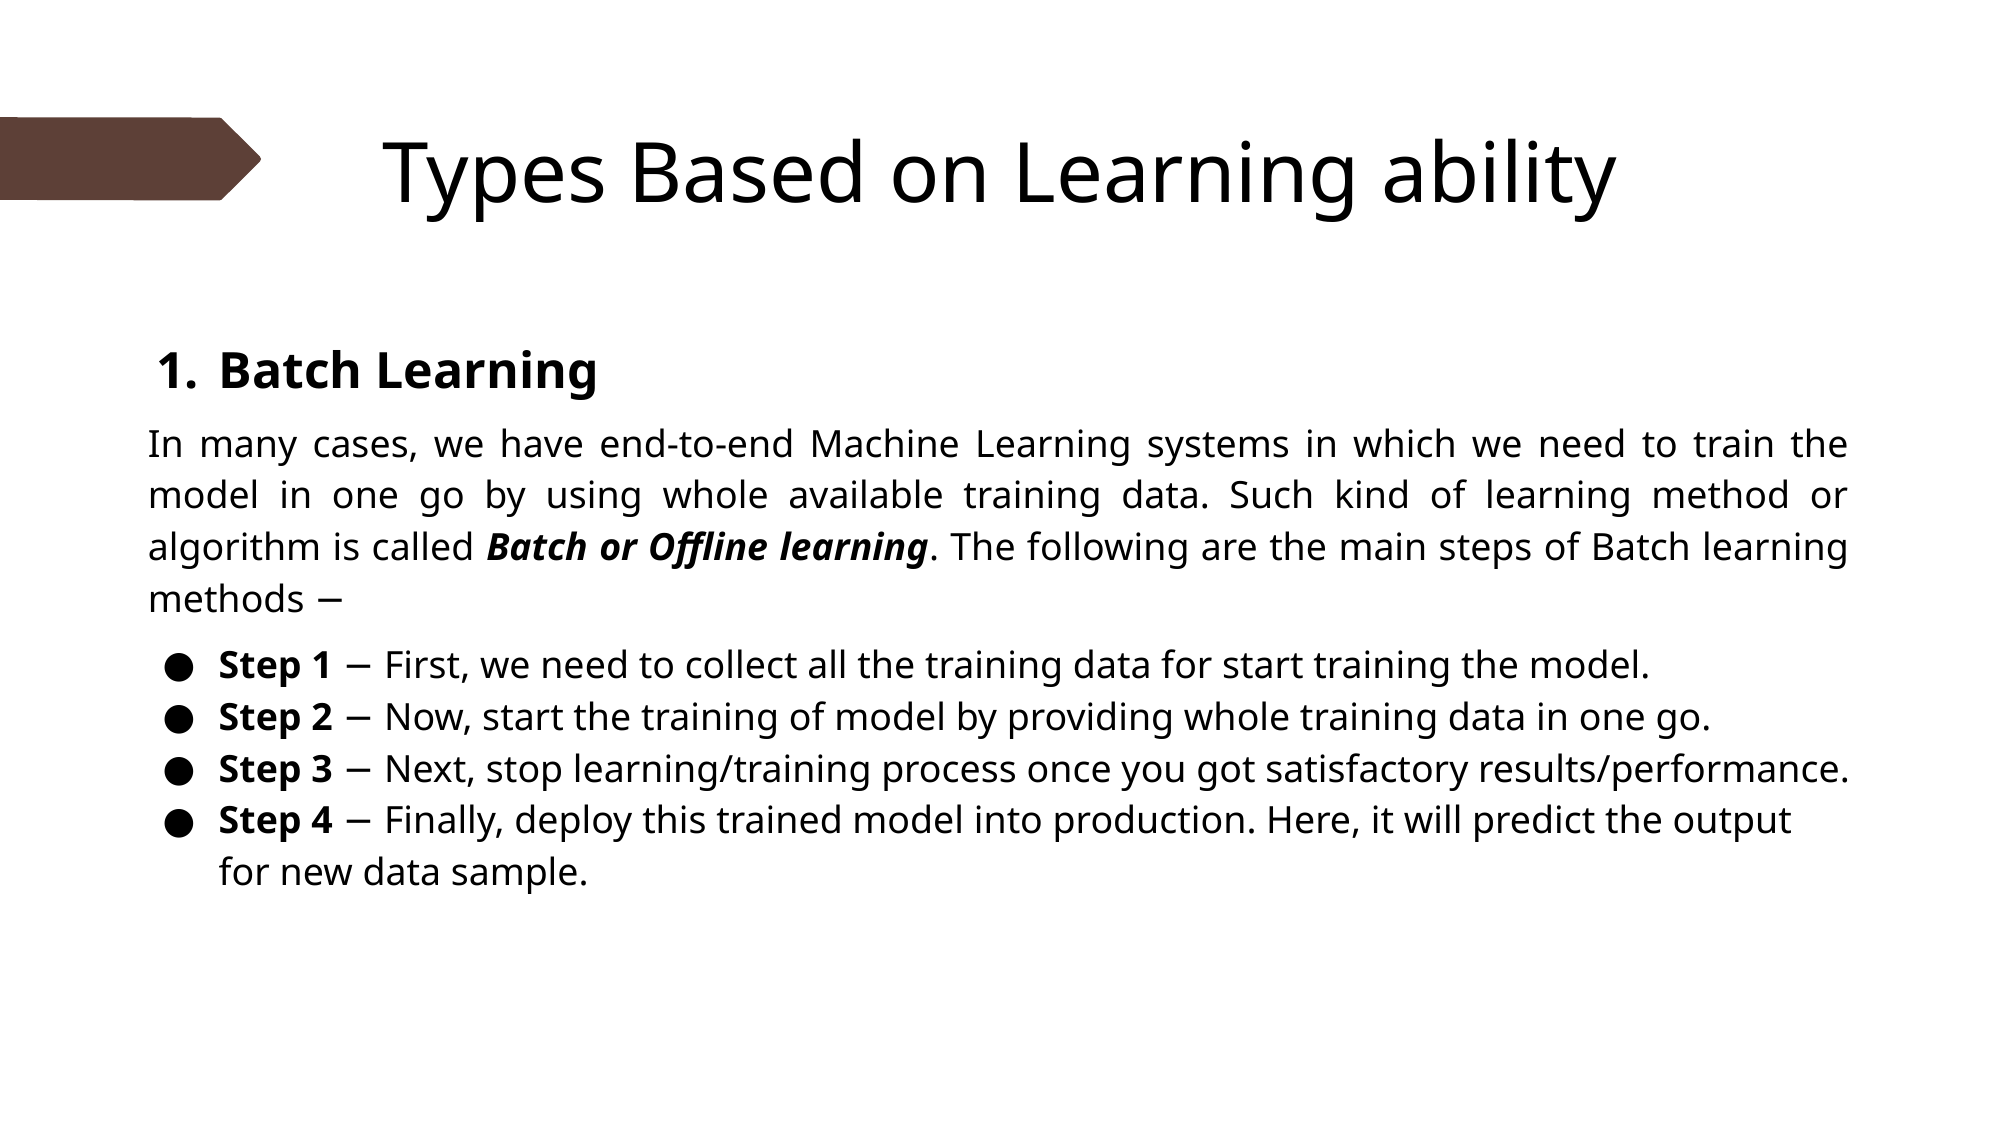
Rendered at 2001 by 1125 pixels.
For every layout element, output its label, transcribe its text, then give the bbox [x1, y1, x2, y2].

title Types Based on Learning ability [269, 111, 1731, 321]
list Batch Learning In many cases, we have end-to-end Machine Learning systems in which we need to train the model in one go by using whole available training data. Such kind of learning method or algorithm is called Batch or Offline learning. The following are the main steps of Batch learning methods − Step 1 − First, we need to collect all the training data for start training the model. Step 2 − Now, start the training of model by providing whole training data in one go. Step 3 − Next, stop learning/training process once you got satisfactory results/performance. Step 4 − Finally, deploy this trained model into production. Here, it will predict the output for new data sample. [128, 321, 1870, 942]
